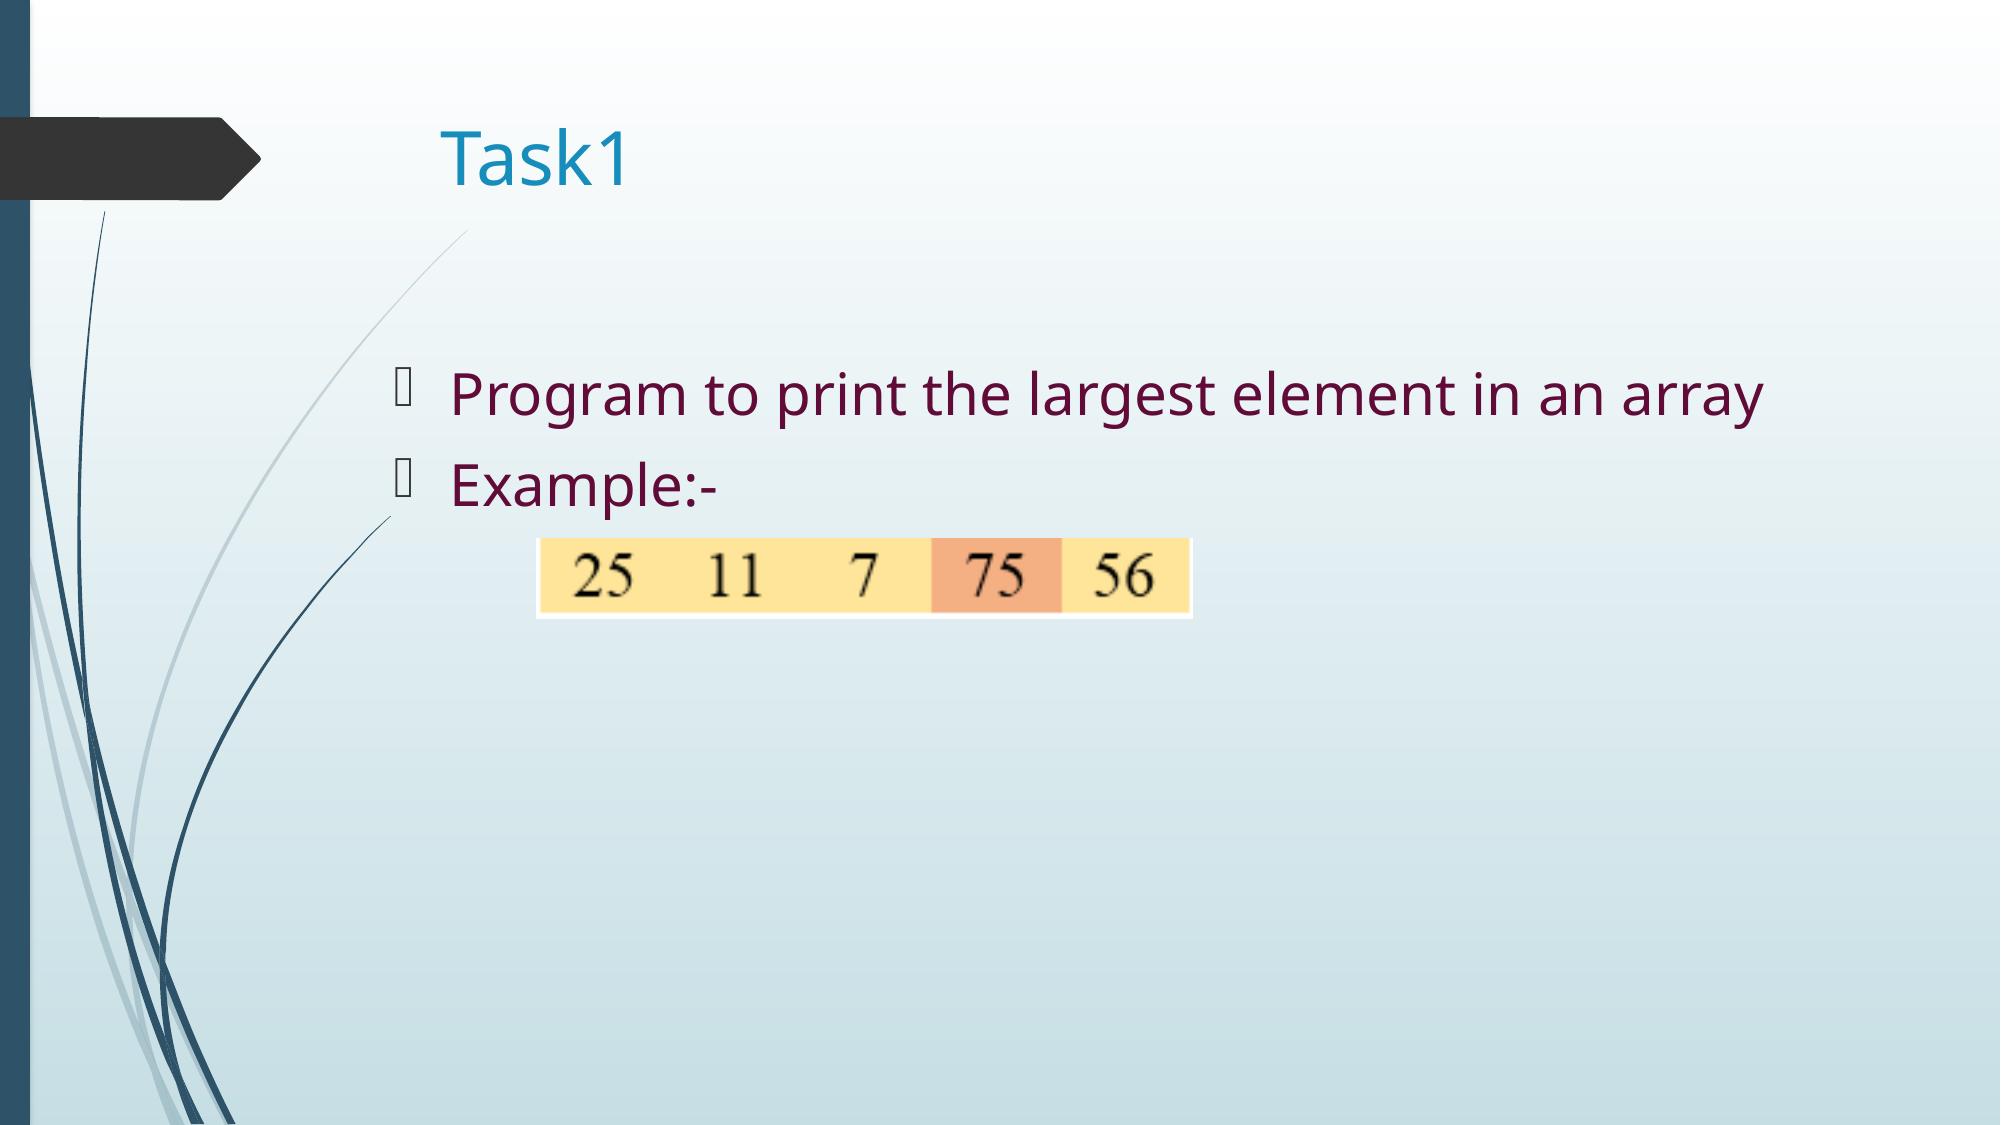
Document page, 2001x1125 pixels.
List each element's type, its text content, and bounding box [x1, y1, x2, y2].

title Task1 [425, 102, 1888, 313]
list Program to print the largest element in an array Example:- [378, 350, 1888, 931]
picture [535, 538, 1194, 620]
